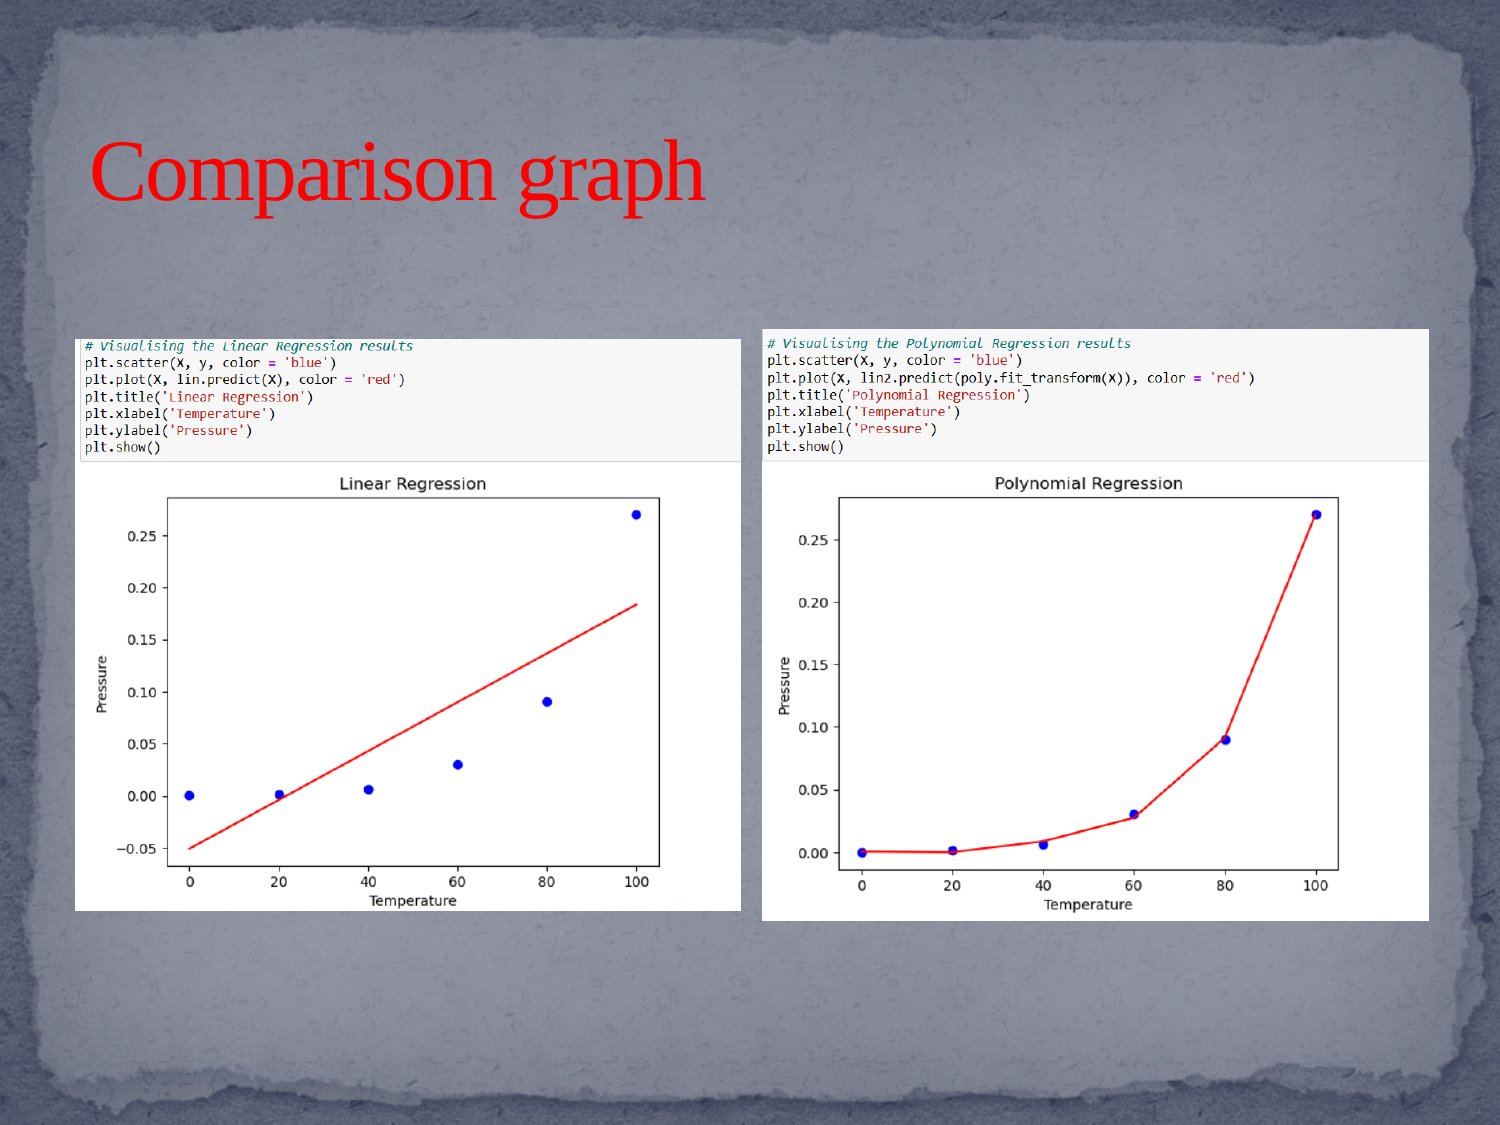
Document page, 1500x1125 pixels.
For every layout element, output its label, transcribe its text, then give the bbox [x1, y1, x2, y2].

title Comparison graph [74, 24, 1425, 225]
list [77, 342, 739, 909]
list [765, 332, 1428, 920]
